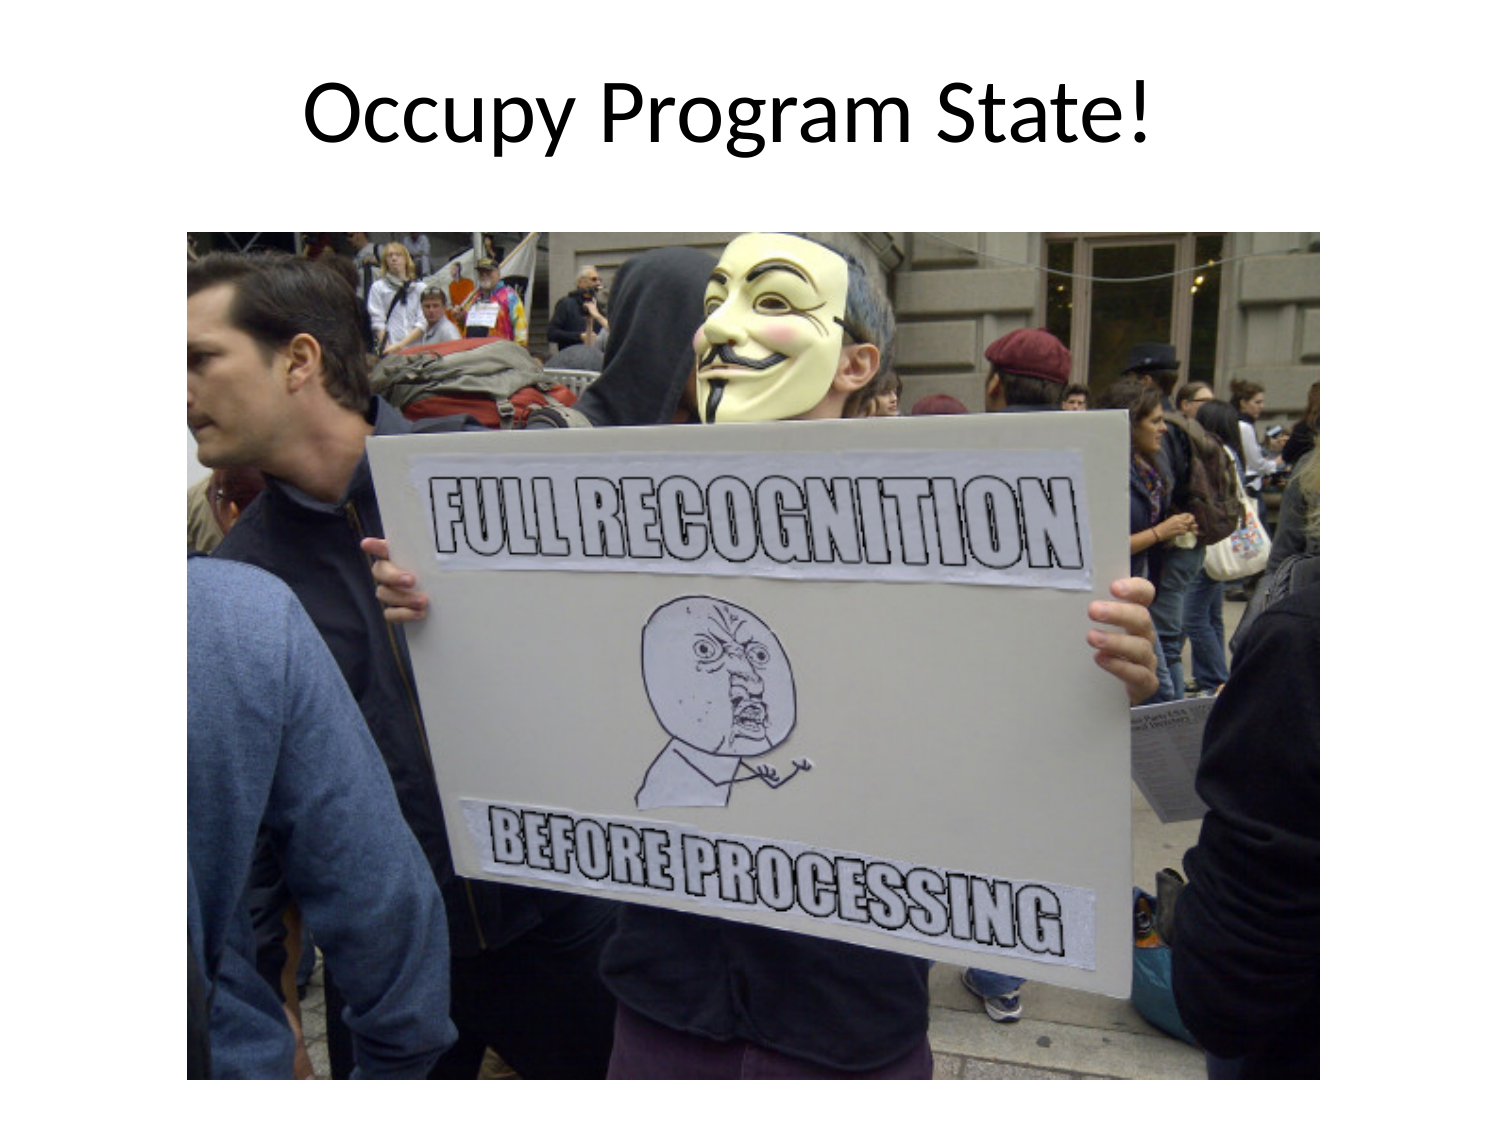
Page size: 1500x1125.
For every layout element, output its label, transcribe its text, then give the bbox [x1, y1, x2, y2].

title Occupy Program State! [75, 12, 1425, 200]
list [187, 232, 1320, 1080]
